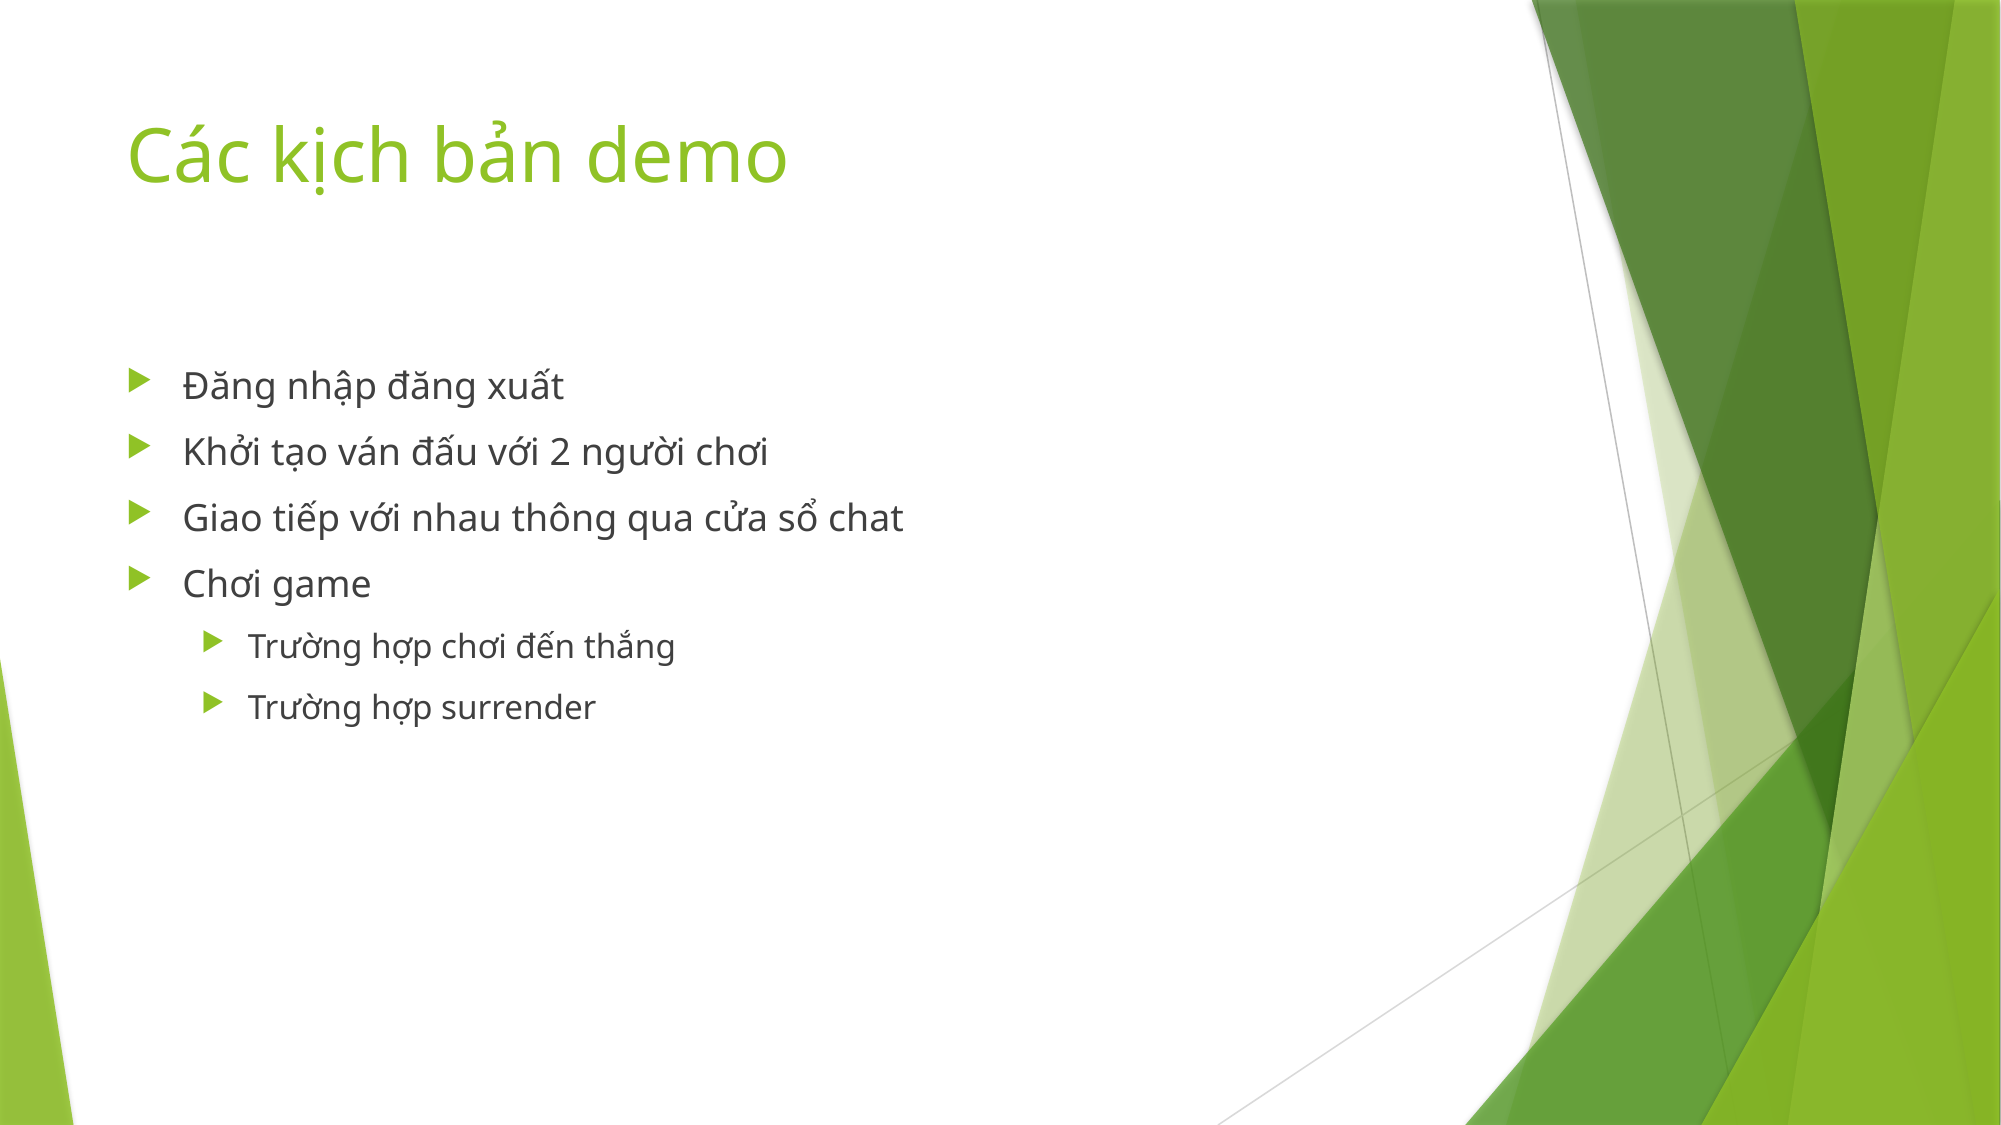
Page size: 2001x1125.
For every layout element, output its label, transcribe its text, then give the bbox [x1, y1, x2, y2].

list Đăng nhập đăng xuất Khởi tạo ván đấu với 2 người chơi Giao tiếp với nhau thông qua cửa sổ chat Chơi game Trường hợp chơi đến thắng Trường hợp surrender [111, 354, 1522, 992]
title Các kịch bản demo [111, 99, 1522, 317]
